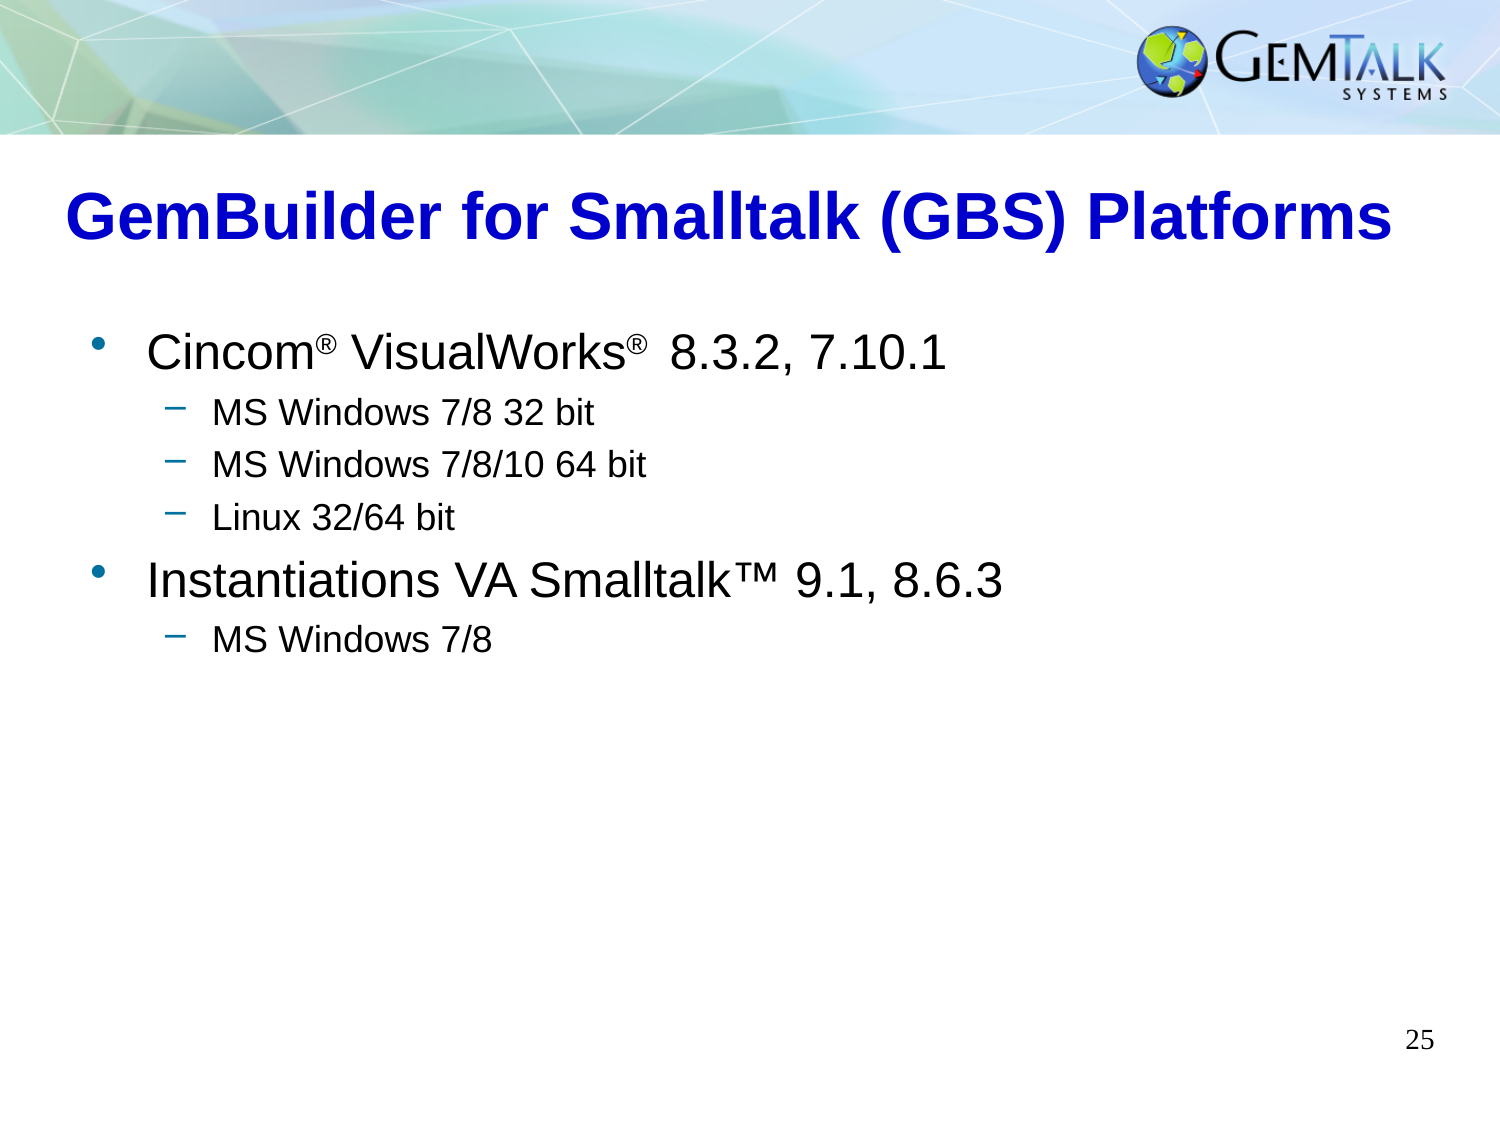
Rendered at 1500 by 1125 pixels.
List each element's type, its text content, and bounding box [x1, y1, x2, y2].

slide_number 25 [1137, 1012, 1450, 1088]
picture [0, 0, 1500, 1125]
list Cincom® VisualWorks® 8.3.2, 7.10.1 MS Windows 7/8 32 bit MS Windows 7/8/10 64 bit Linux 32/64 bit Instantiations VA Smalltalk™ 9.1, 8.6.3 MS Windows 7/8 [75, 312, 1388, 1075]
title GemBuilder for Smalltalk (GBS) Platforms [50, 137, 1450, 288]
